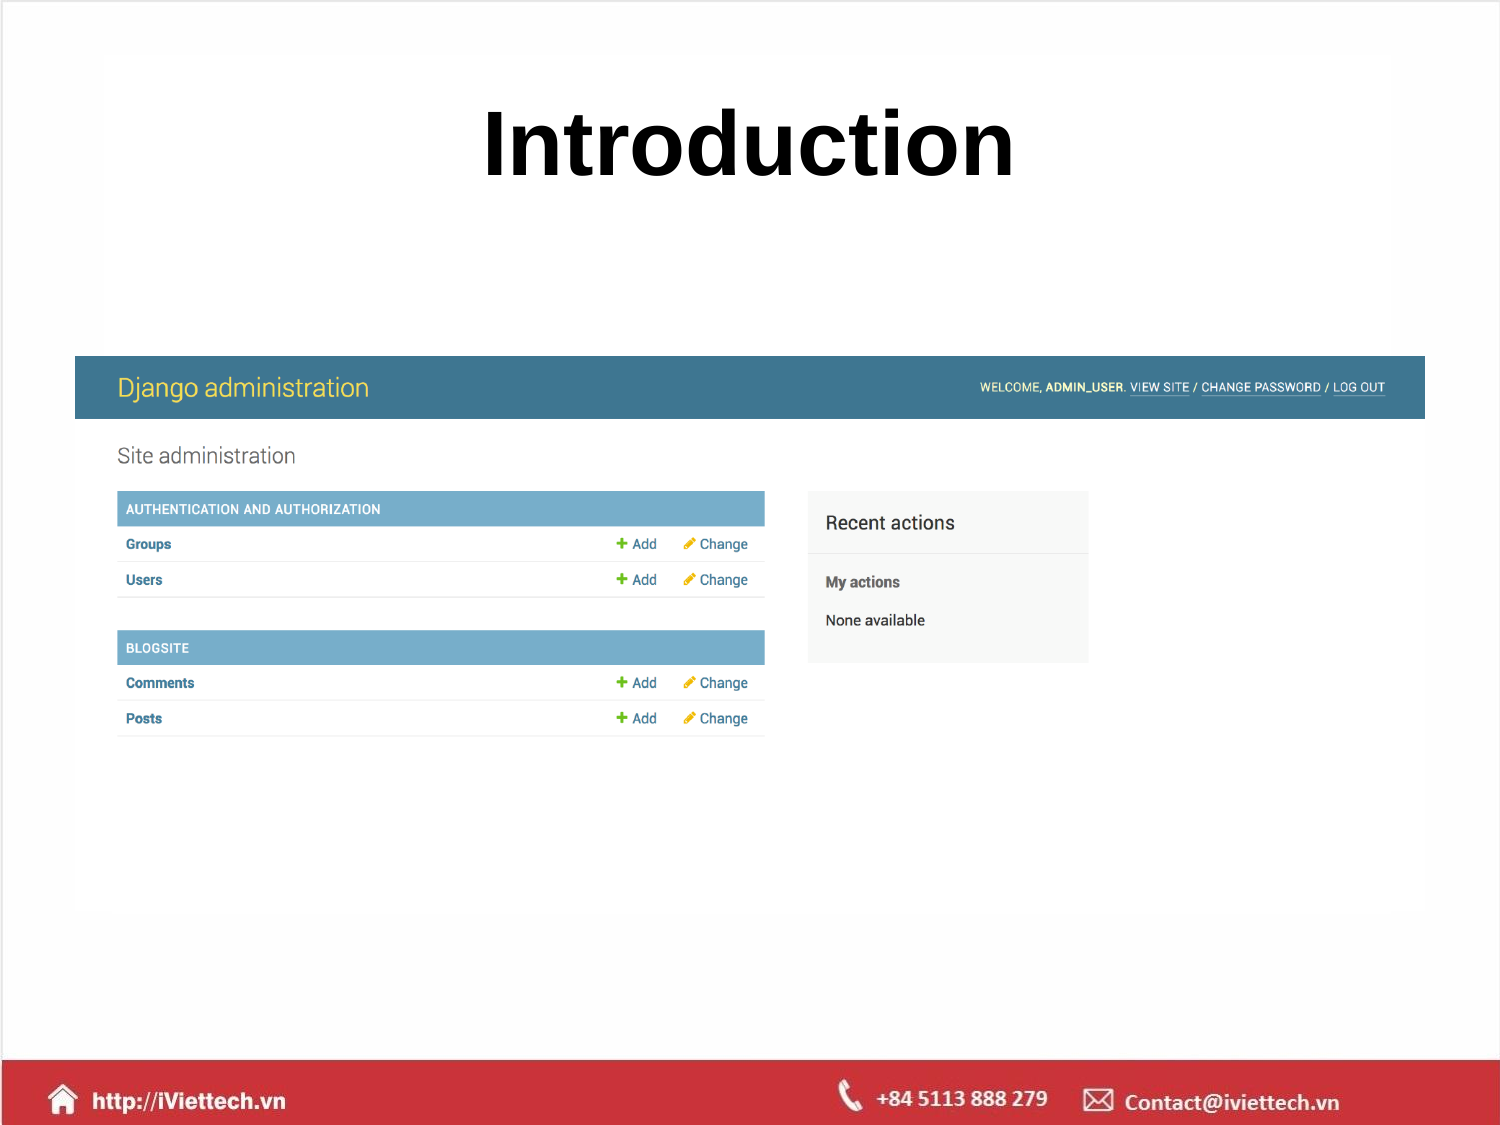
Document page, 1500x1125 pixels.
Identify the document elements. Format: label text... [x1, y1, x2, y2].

picture [0, 0, 1500, 1125]
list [74, 356, 1426, 912]
title Introduction [75, 45, 1425, 233]
